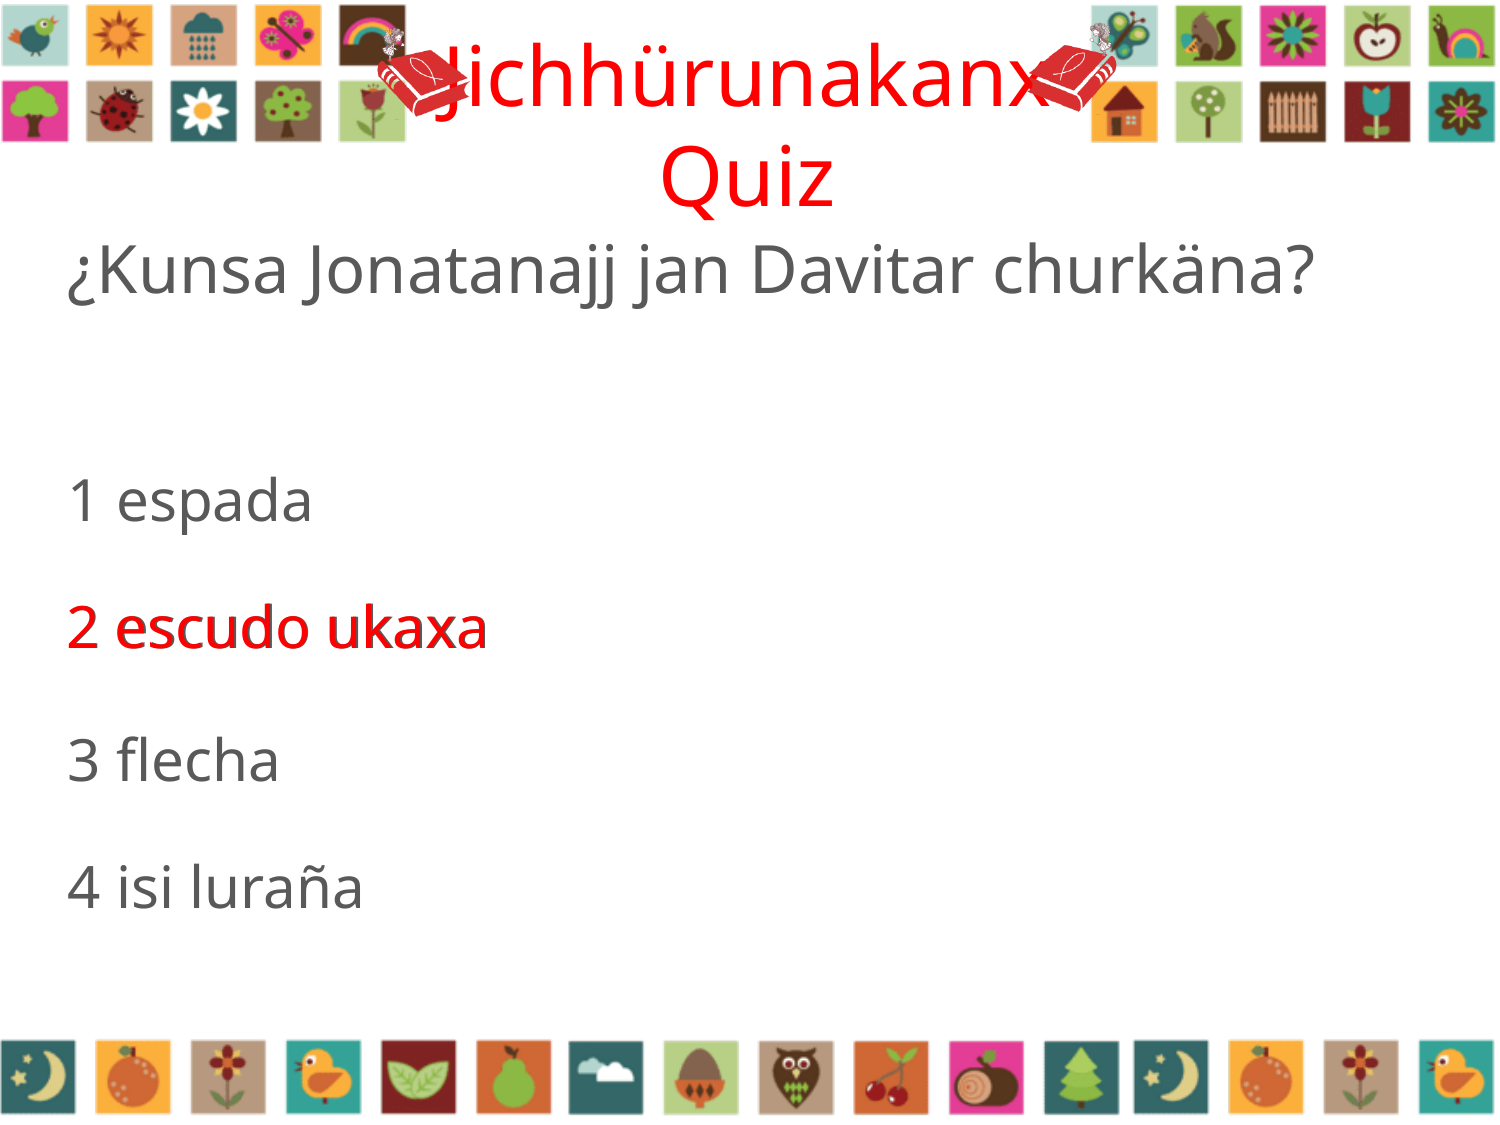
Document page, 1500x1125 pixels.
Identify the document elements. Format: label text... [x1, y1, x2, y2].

text_box 3 flecha [53, 716, 1483, 801]
text_box Jichhürunakanx Quiz [414, 16, 1080, 219]
text_box 1 espada [53, 456, 1436, 541]
text_box 2 escudo ukaxa [51, 582, 1481, 668]
text_box ¿Kunsa Jonatanajj jan Davitar churkäna? [53, 219, 1436, 315]
picture [0, 3, 502, 150]
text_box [0, 1028, 1500, 1118]
picture [995, 3, 1500, 150]
text_box 4 isi luraña [53, 842, 1483, 928]
